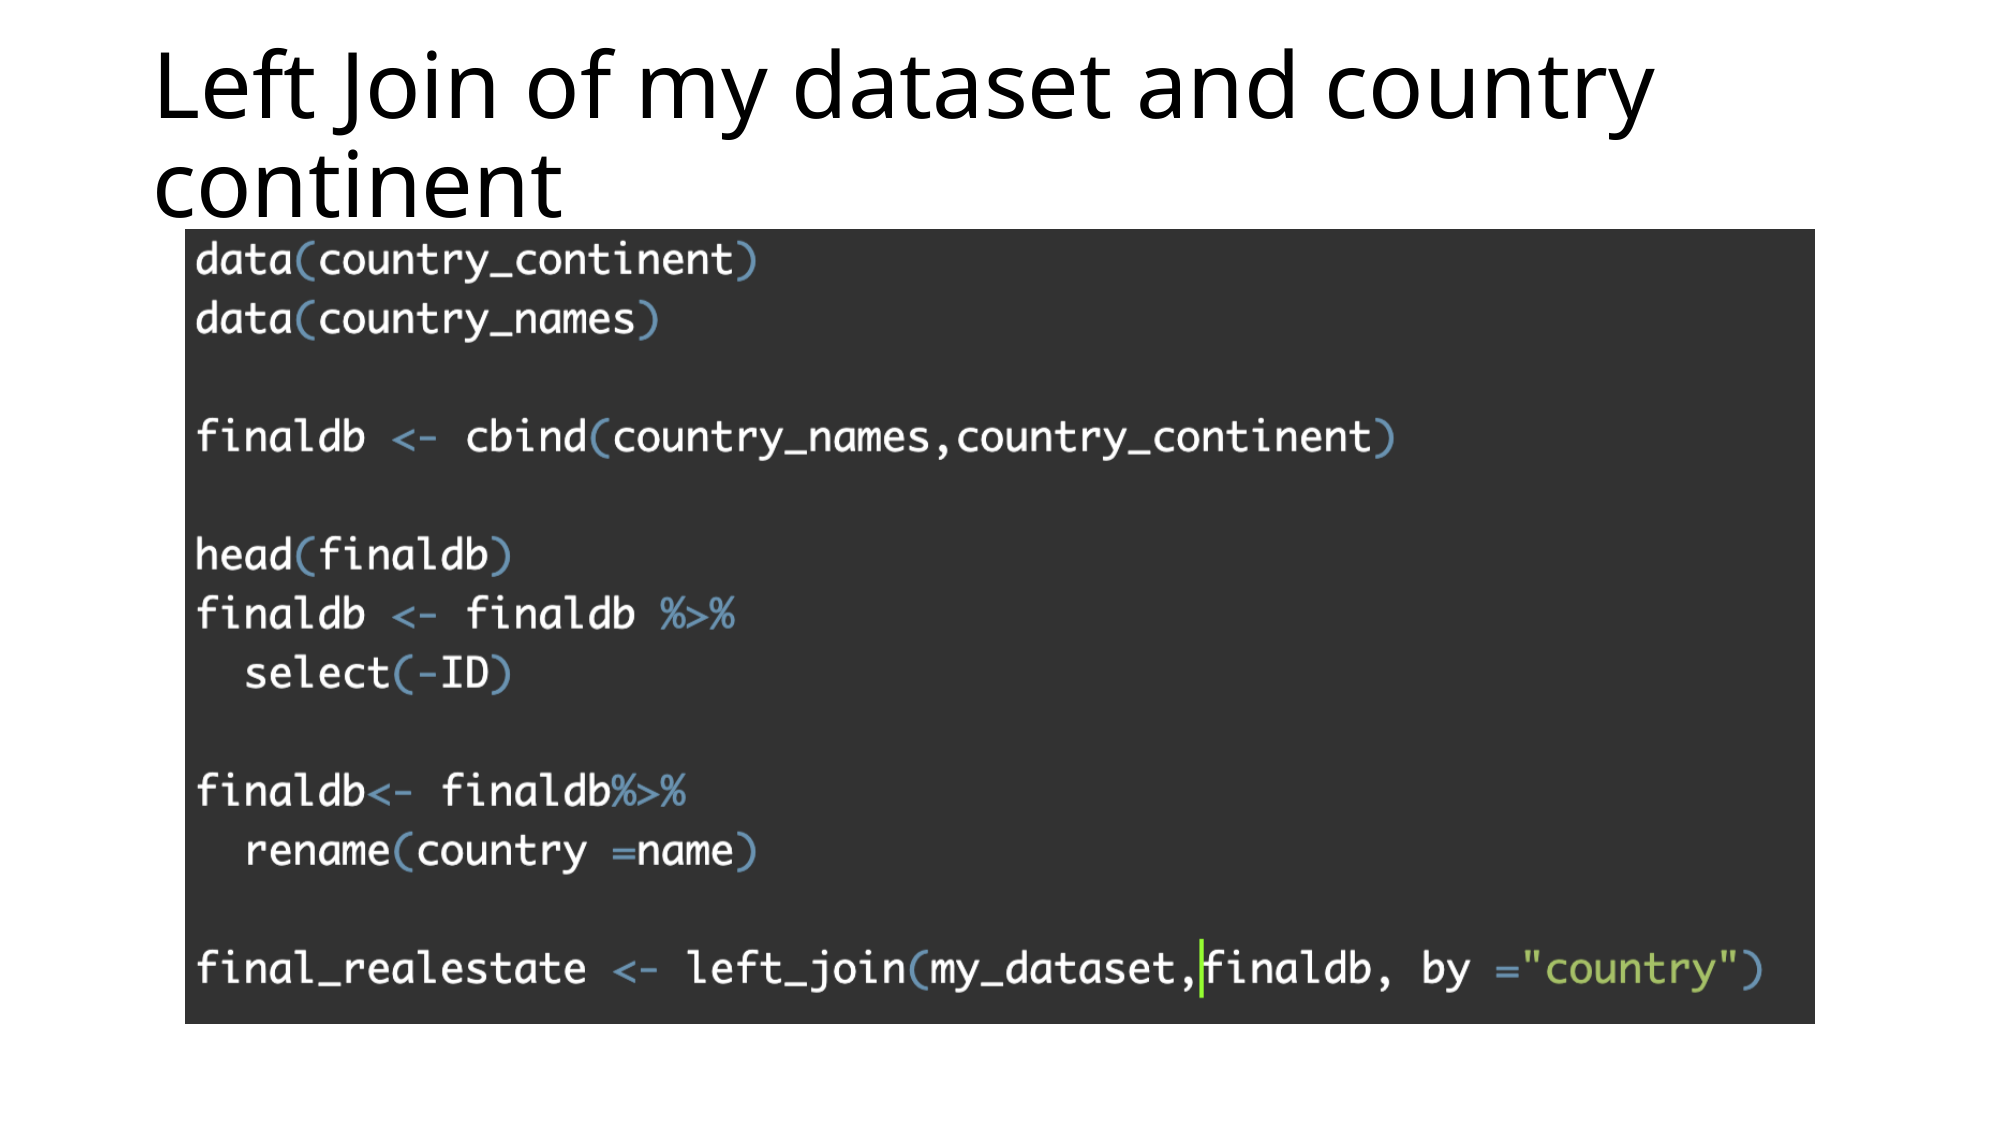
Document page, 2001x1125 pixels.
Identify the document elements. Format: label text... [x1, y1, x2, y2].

picture [185, 229, 1815, 1024]
title Left Join of my dataset and country continent [137, 30, 1863, 248]
